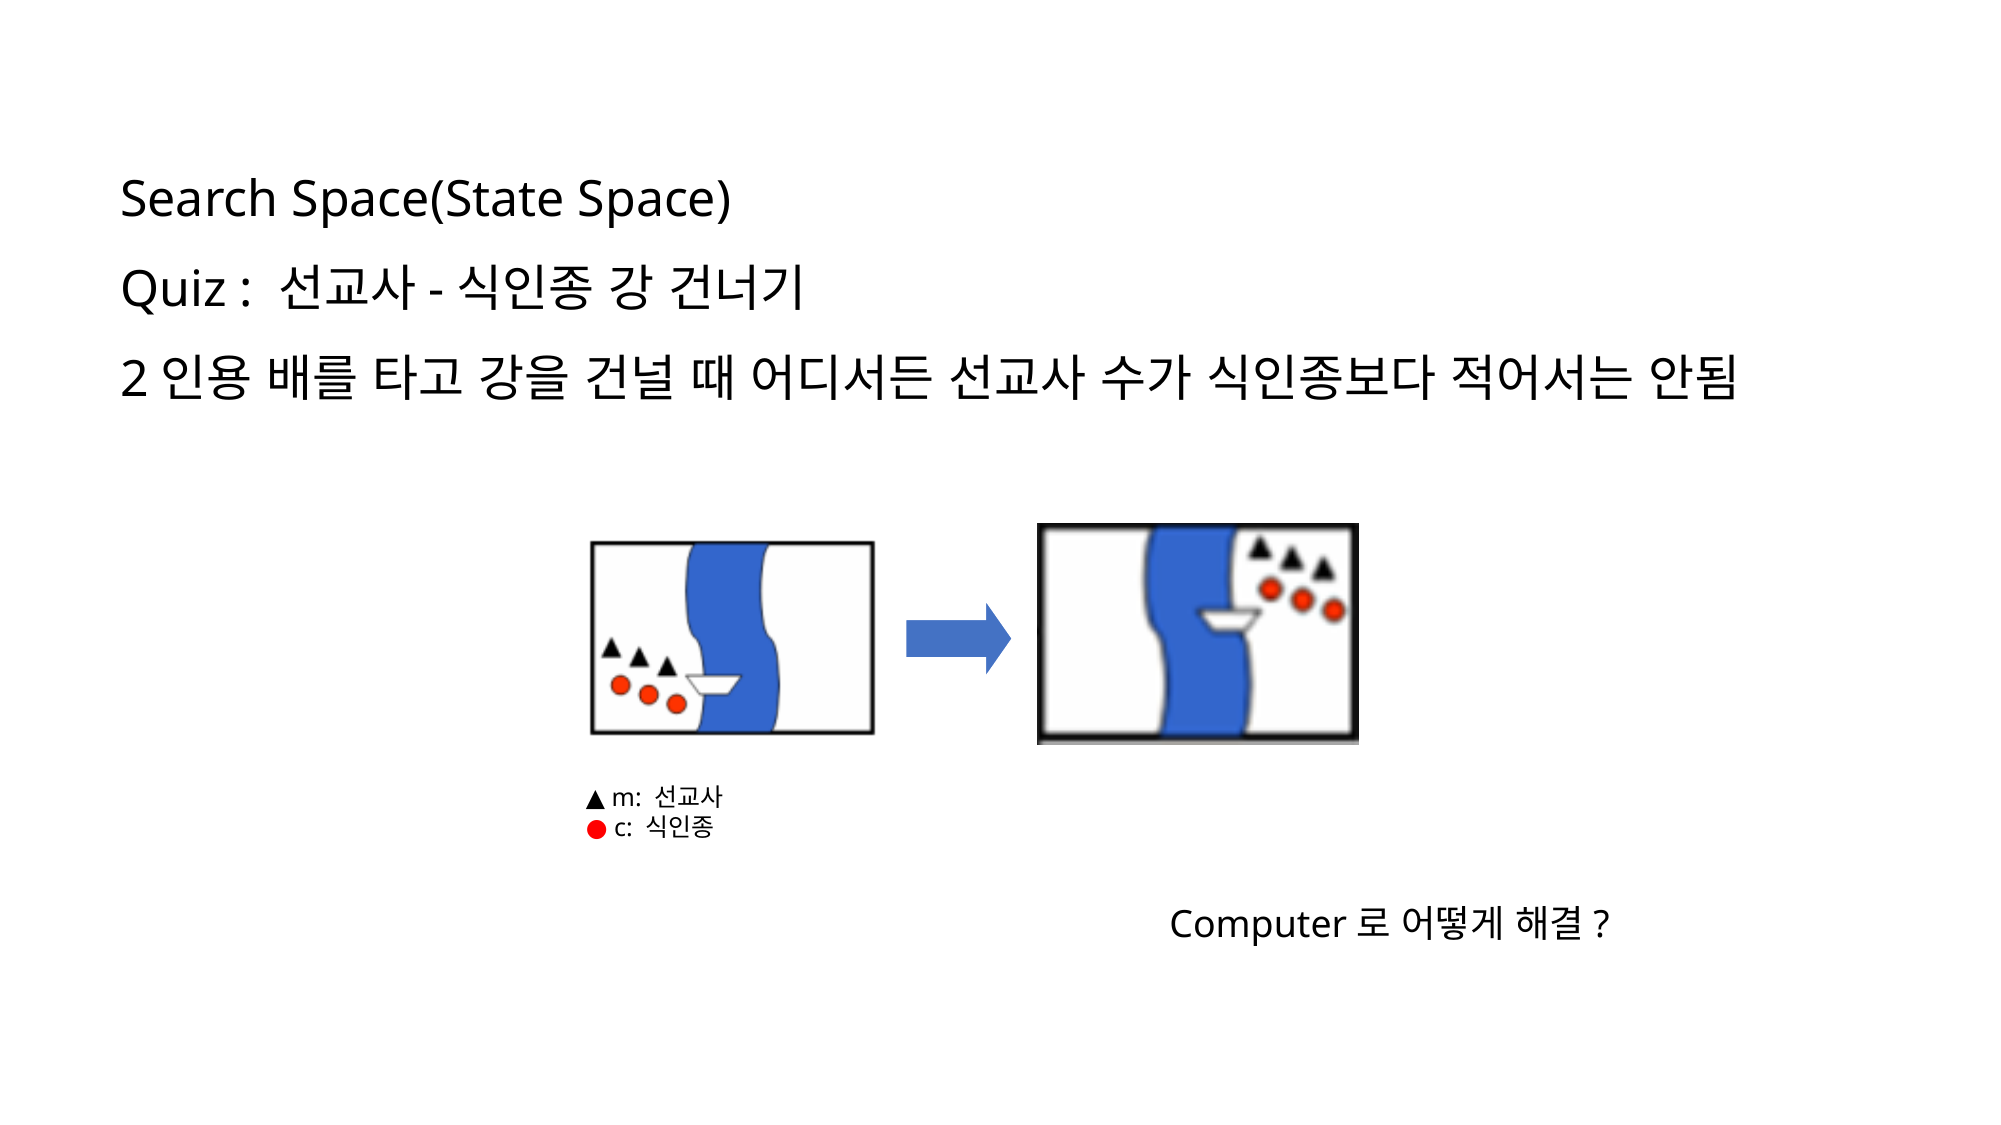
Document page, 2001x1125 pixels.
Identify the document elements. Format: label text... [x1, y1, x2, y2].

text_box Search Space(State Space) Quiz : 선교사-식인종 강 건너기 2인용 배를 타고 강을 건널 때 어디서든 선교사 수가 식인종보다 적어서는 안됨 [105, 68, 1978, 414]
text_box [571, 523, 1359, 873]
text_box Computer로 어떻게 해결? [1154, 892, 1768, 953]
